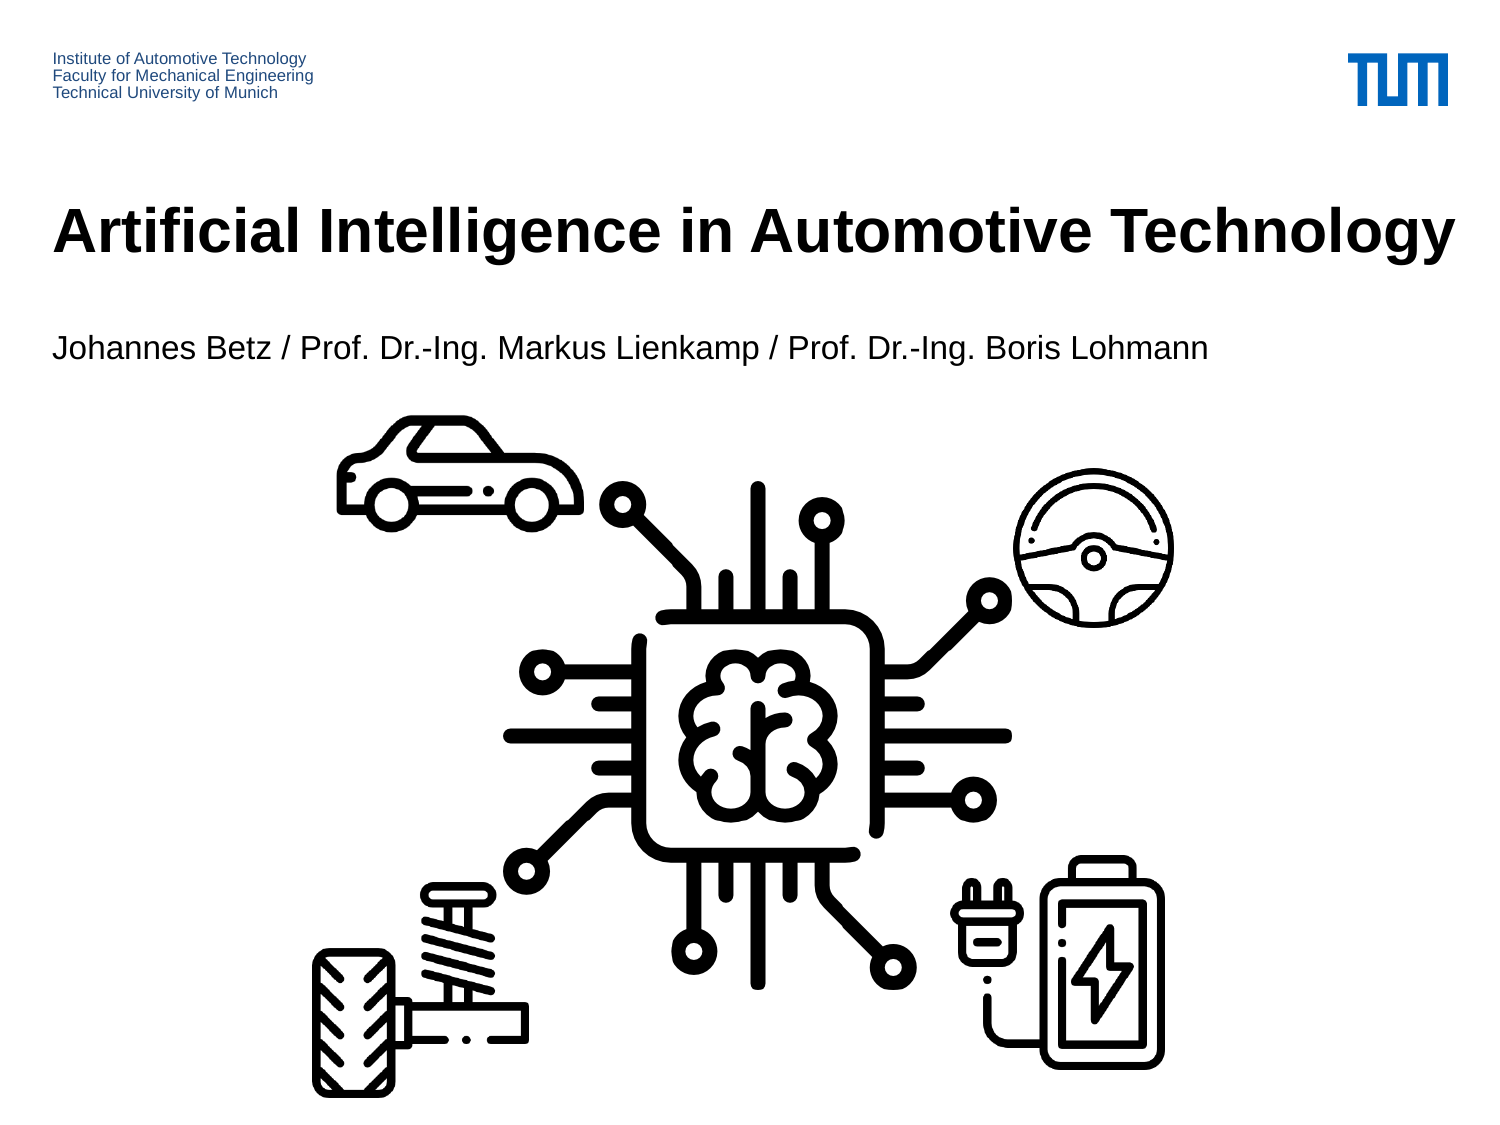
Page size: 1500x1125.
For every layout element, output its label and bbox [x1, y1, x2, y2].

picture [1013, 468, 1174, 628]
picture [312, 407, 1165, 1098]
